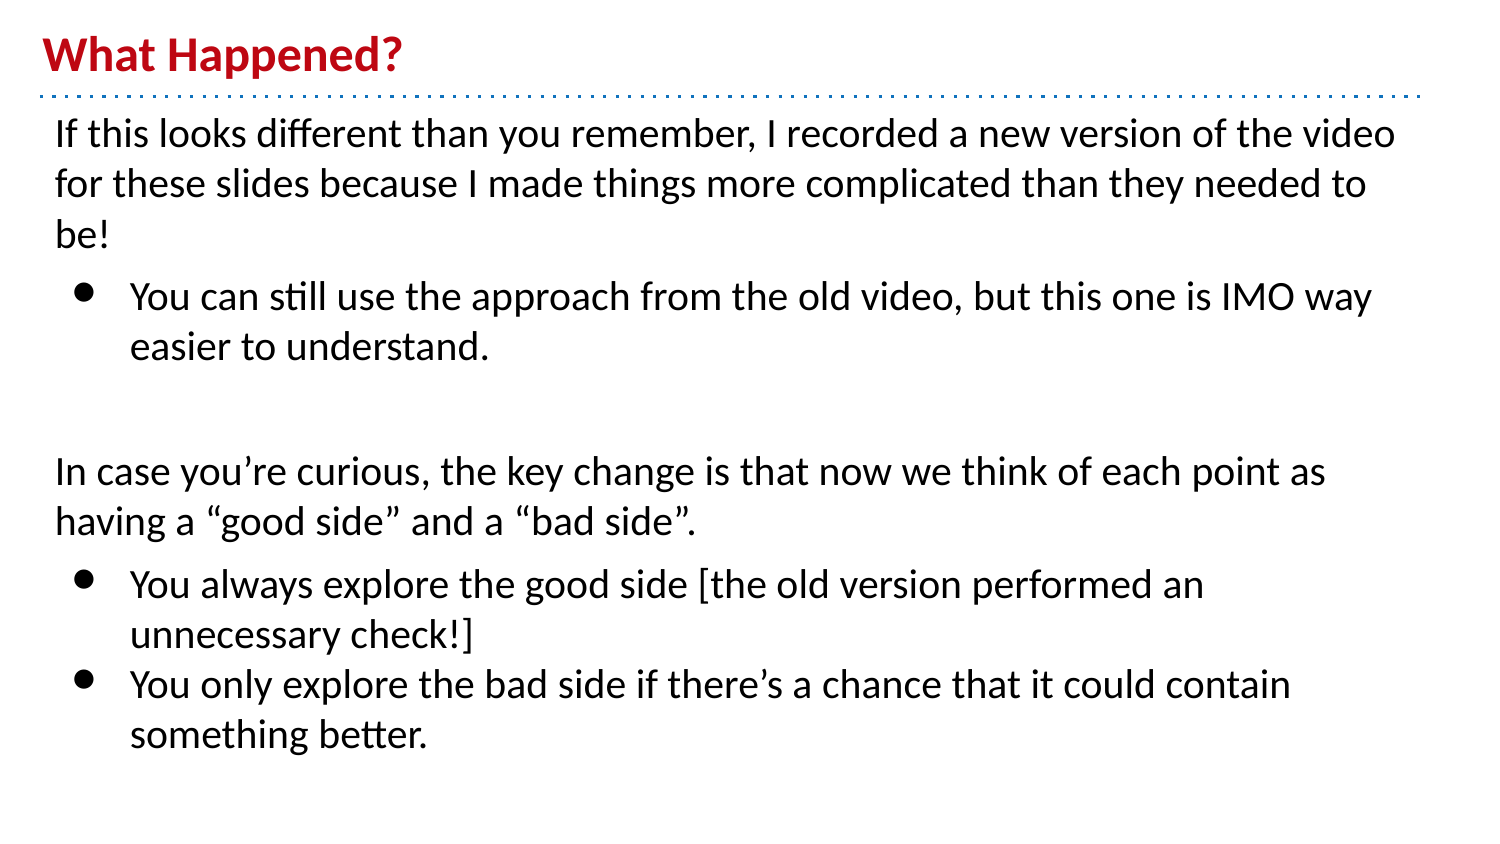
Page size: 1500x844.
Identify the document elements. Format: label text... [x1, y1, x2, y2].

title What Happened? [27, 15, 1378, 97]
list If this looks different than you remember, I recorded a new version of the video for these slides because I made things more complicated than they needed to be! You can still use the approach from the old video, but this one is IMO way easier to understand. In case you’re curious, the key change is that now we think of each point as having a “good side” and a “bad side”. You always explore the good side [the old version performed an unnecessary check!] You only explore the bad side if there’s a chance that it could contain something better. [39, 91, 1425, 773]
